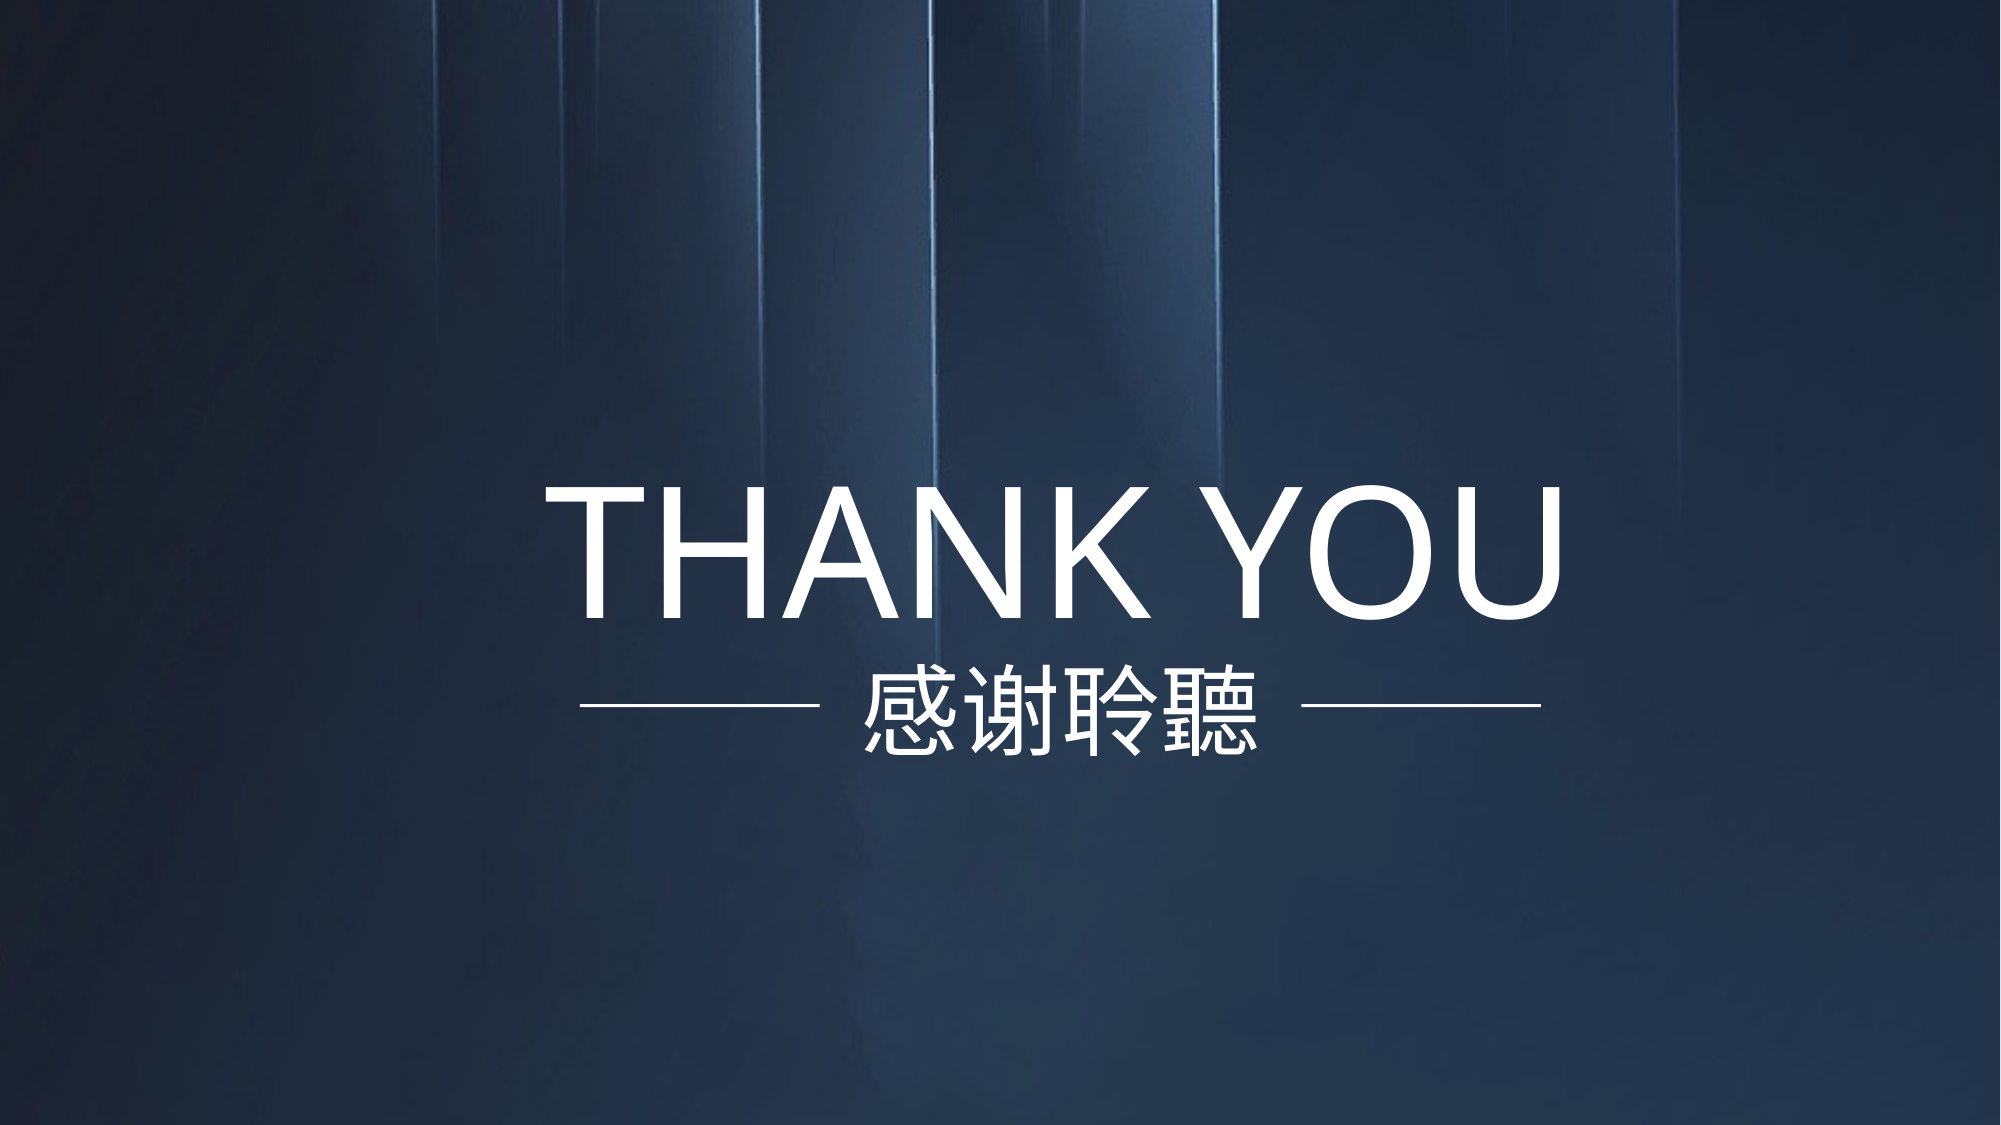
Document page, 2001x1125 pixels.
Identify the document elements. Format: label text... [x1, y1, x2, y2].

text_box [579, 640, 1542, 778]
picture [0, 0, 2001, 1125]
text_box THANK YOU [536, 427, 1585, 663]
